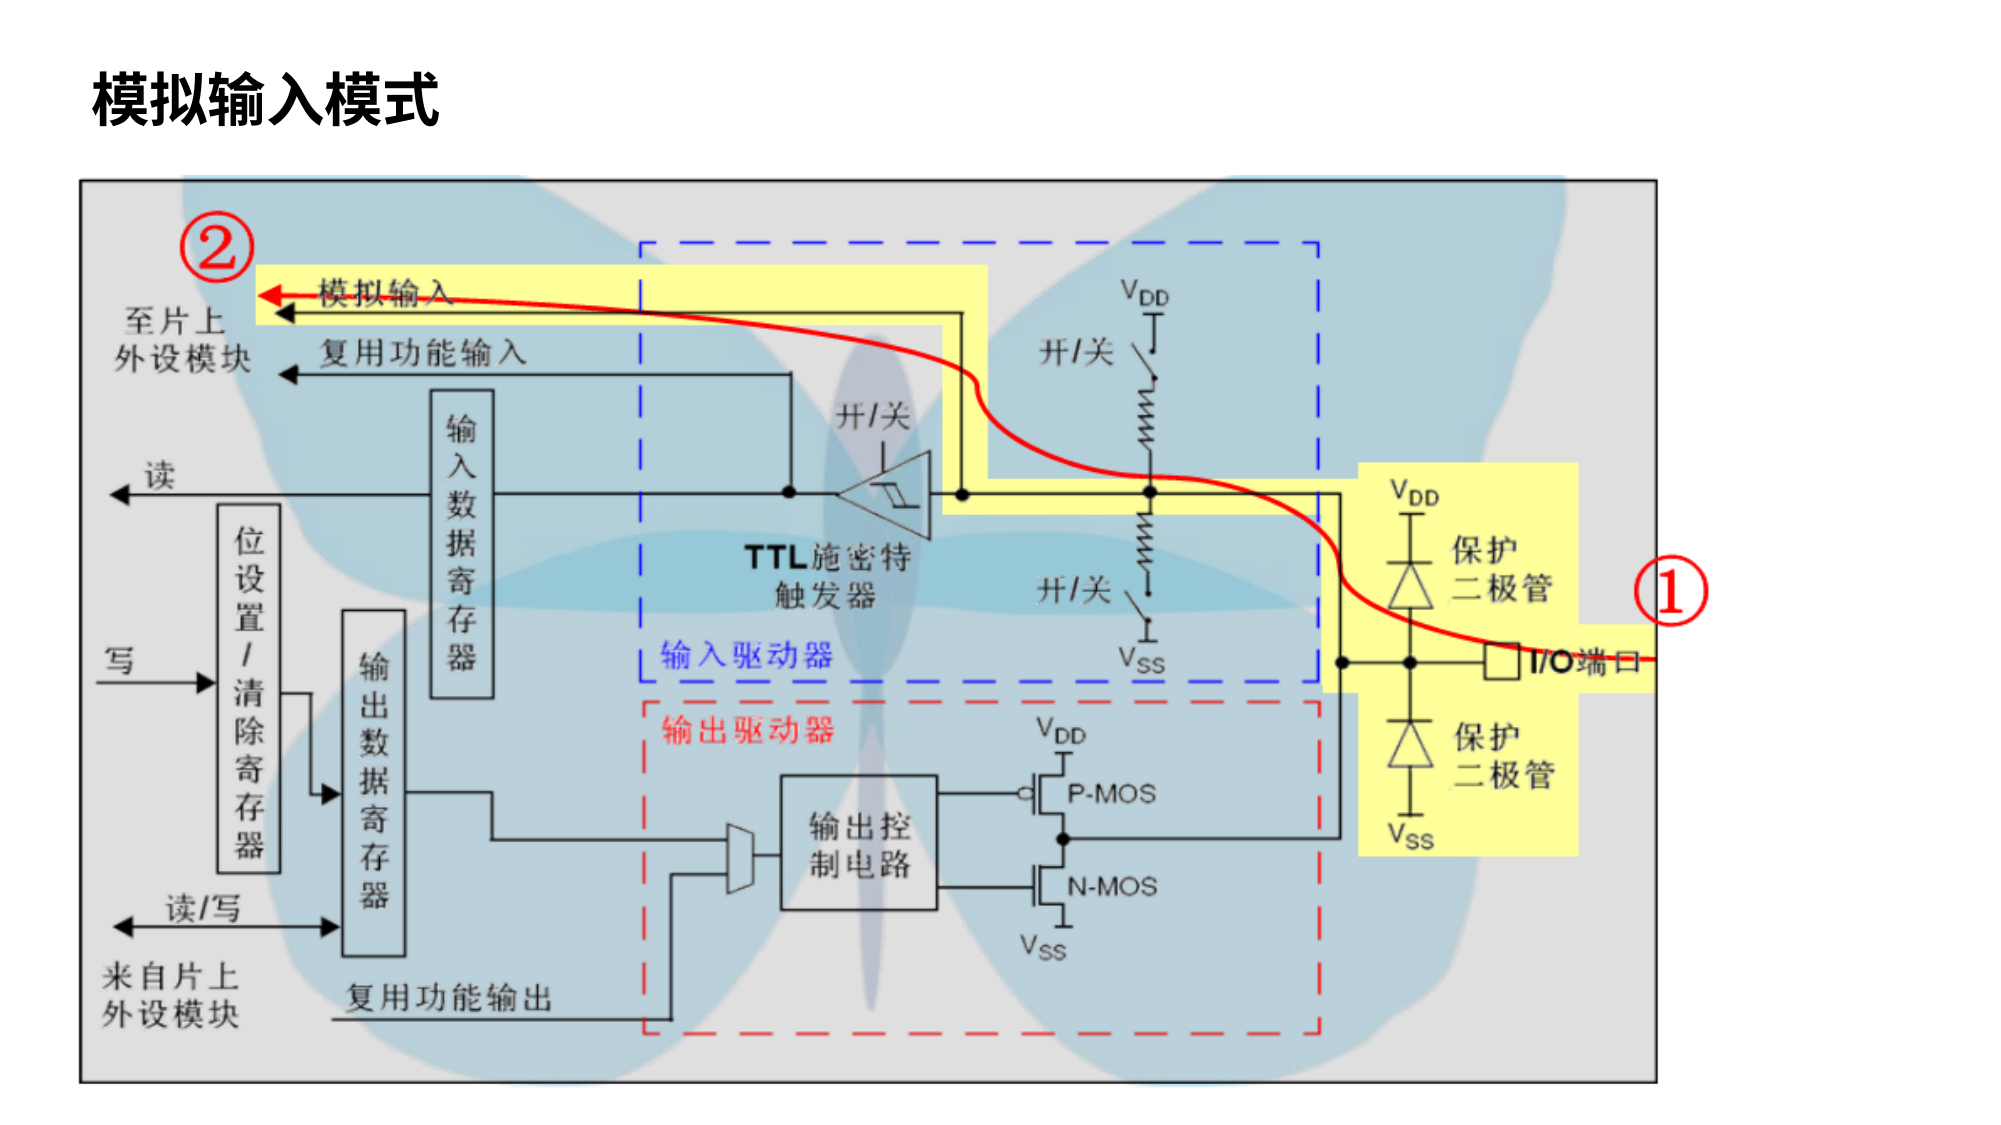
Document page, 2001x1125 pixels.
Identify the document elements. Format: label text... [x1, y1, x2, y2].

picture [76, 175, 1717, 1089]
text_box 模拟输入模式 [76, 55, 473, 141]
